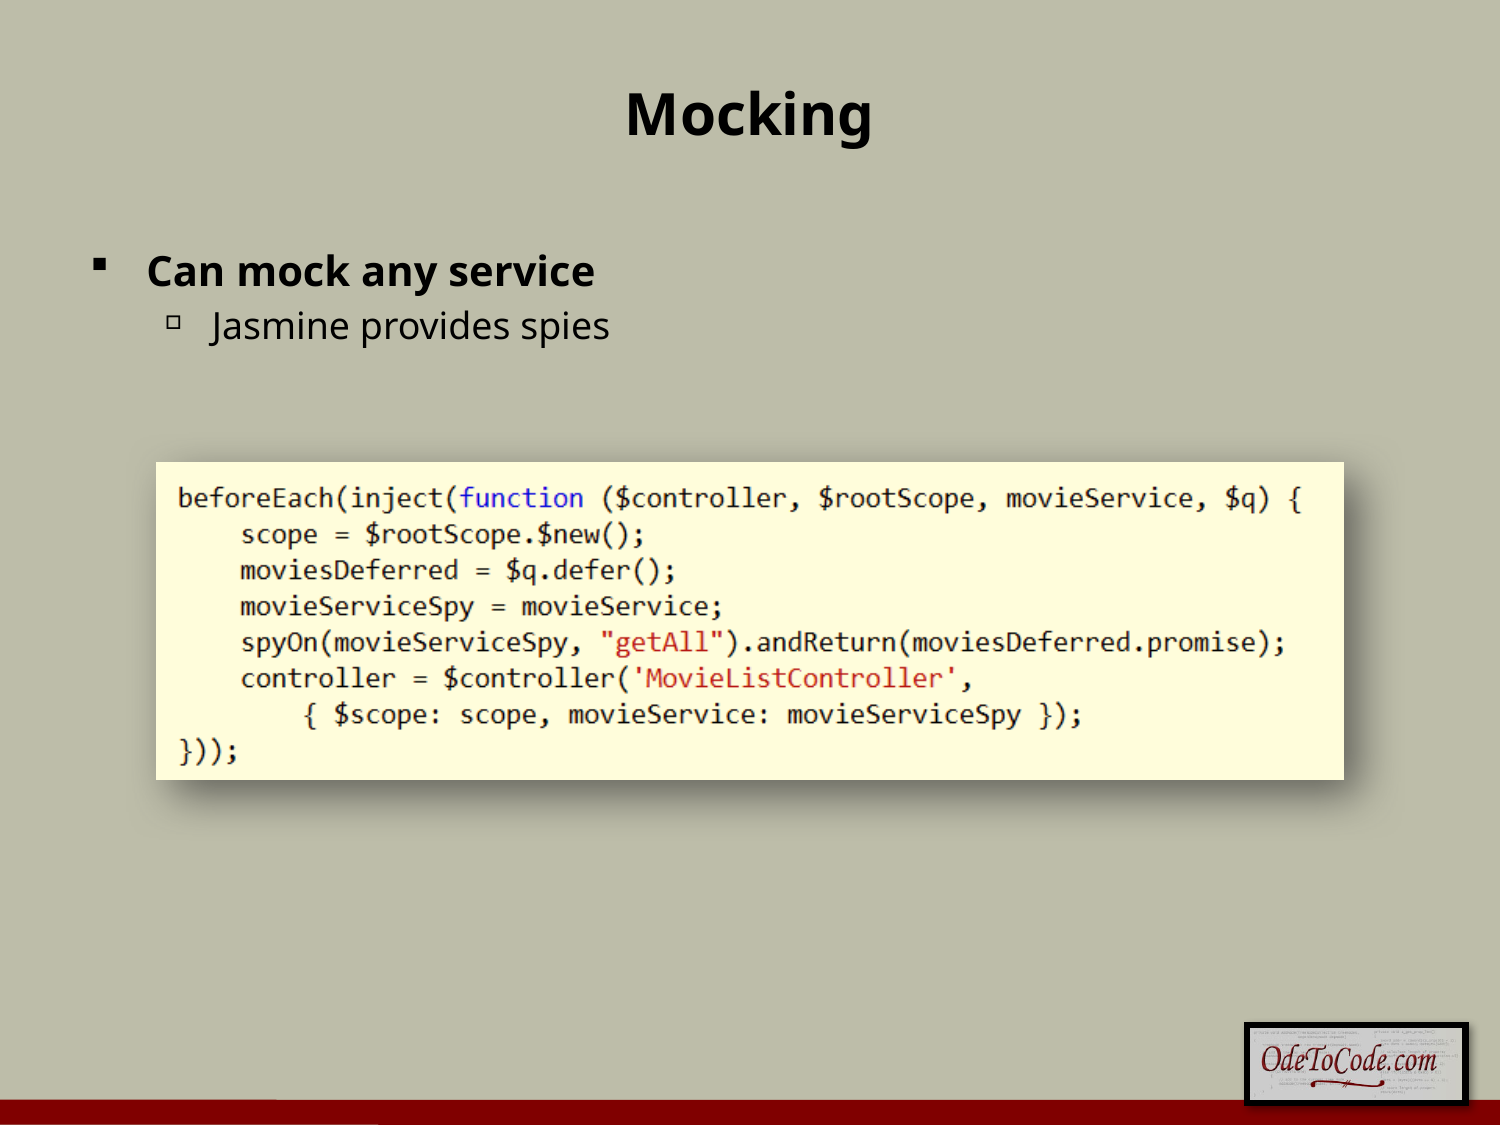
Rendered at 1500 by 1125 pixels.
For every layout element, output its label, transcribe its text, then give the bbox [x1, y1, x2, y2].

title Mocking [74, 49, 1426, 176]
list Can mock any service Jasmine provides spies [74, 237, 1426, 976]
picture [156, 462, 1344, 780]
picture [1250, 1028, 1462, 1100]
